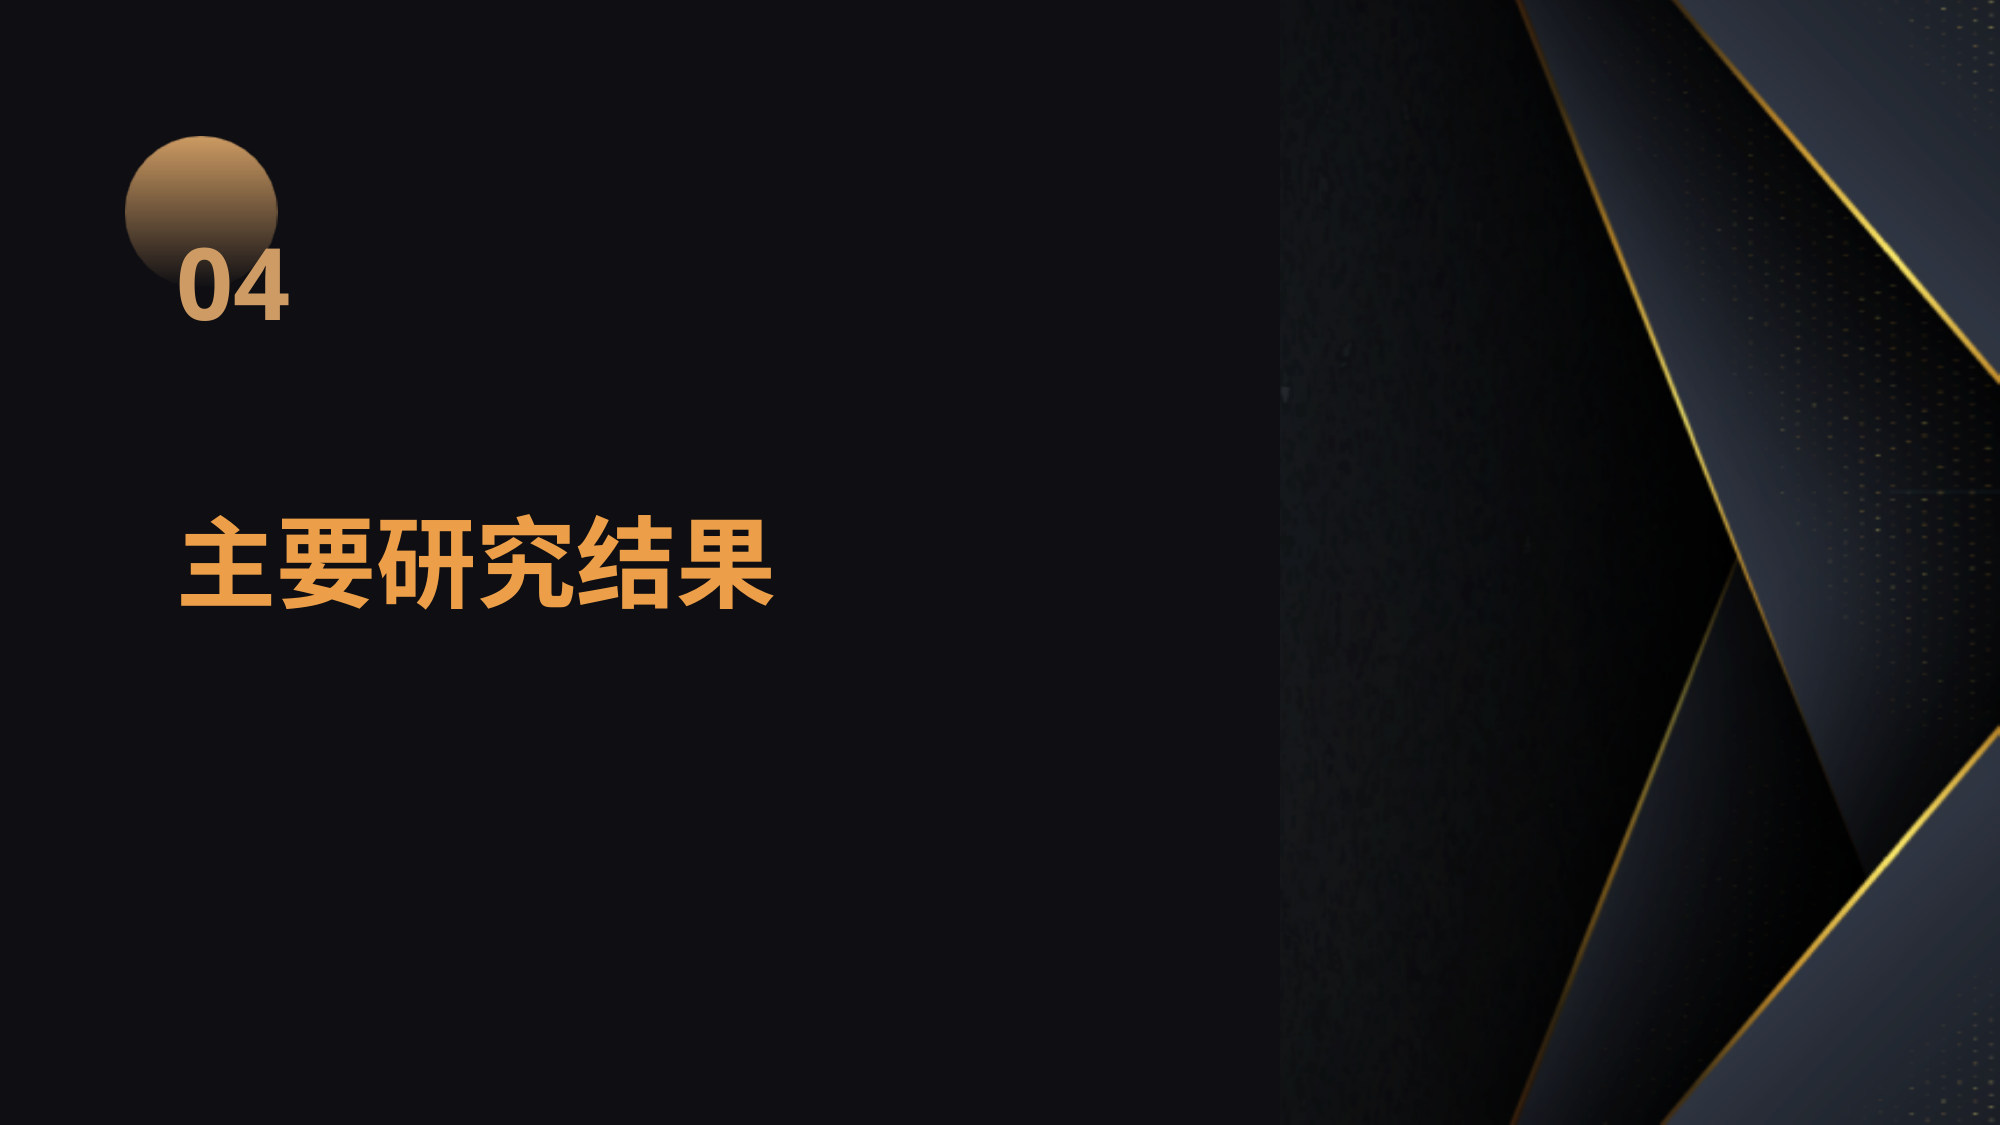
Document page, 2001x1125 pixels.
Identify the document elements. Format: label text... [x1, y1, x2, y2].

picture [125, 136, 278, 289]
text_box 04 [160, 151, 1111, 350]
text_box 主要研究结果 [160, 431, 1111, 629]
picture [1279, 0, 2000, 1125]
